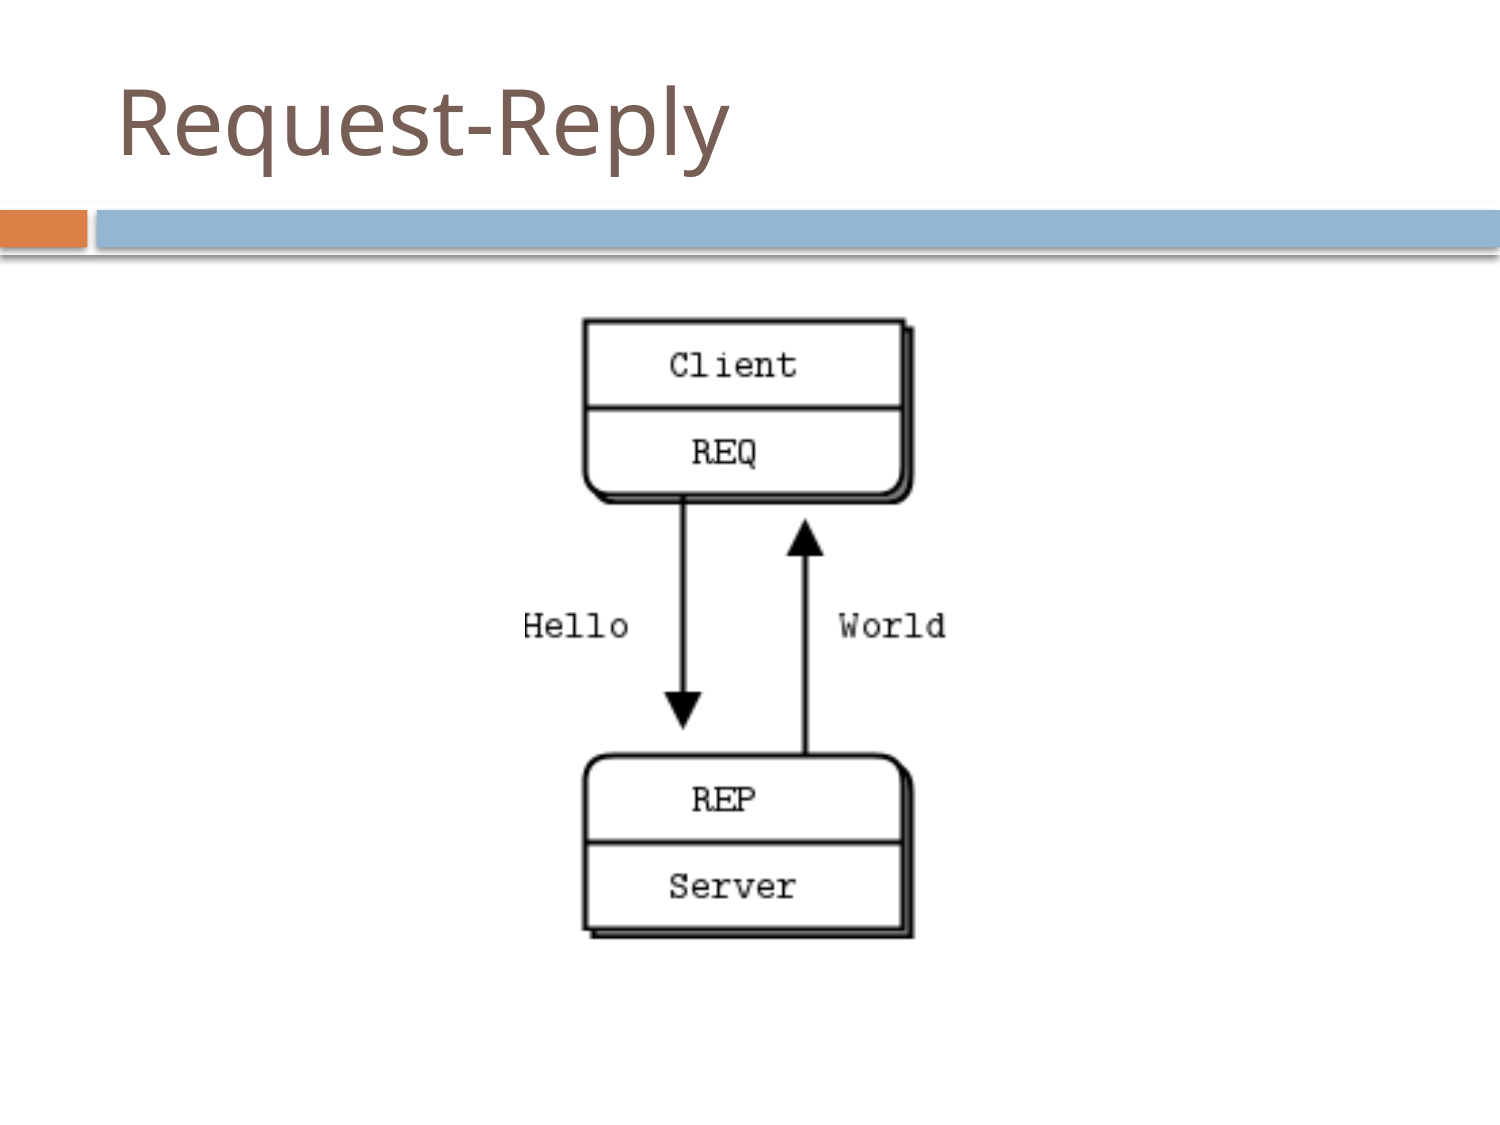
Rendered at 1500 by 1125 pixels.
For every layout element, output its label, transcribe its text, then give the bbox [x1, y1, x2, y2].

title Request-Reply [100, 37, 1438, 200]
picture [524, 299, 965, 995]
